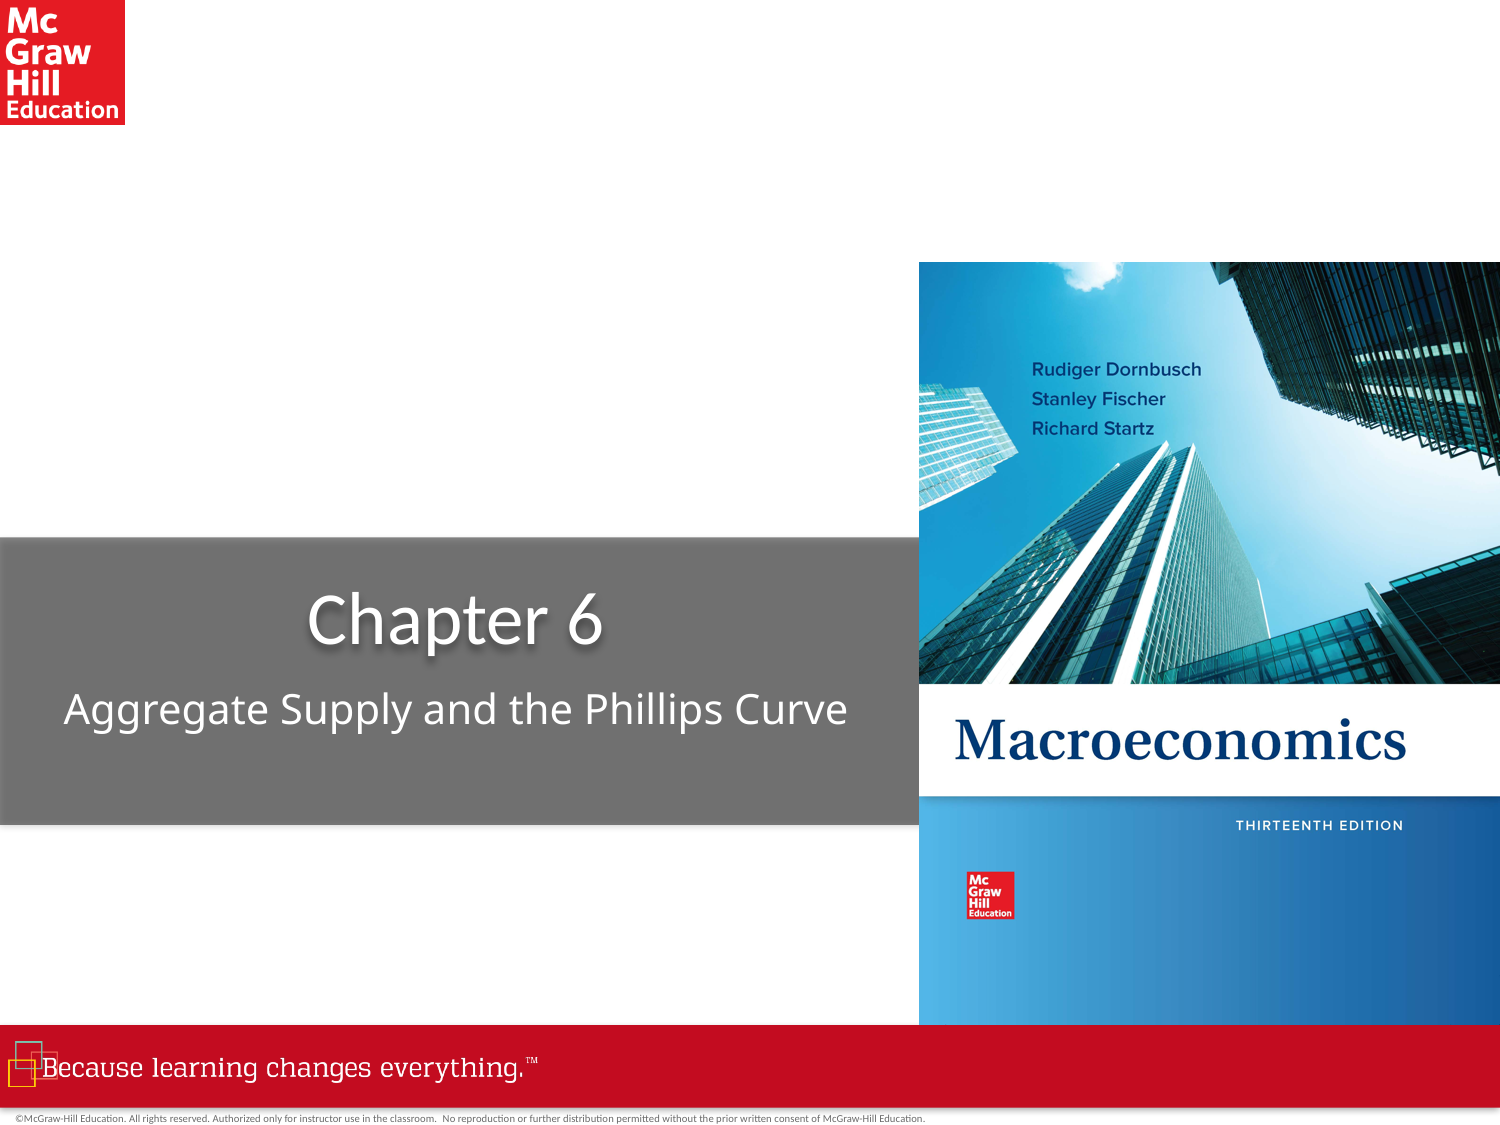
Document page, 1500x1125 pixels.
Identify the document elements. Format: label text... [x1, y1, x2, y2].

list Aggregate Supply and the Phillips Curve [37, 675, 875, 788]
picture [919, 262, 1500, 1026]
picture [8, 1041, 538, 1087]
picture [0, 0, 125, 125]
title Chapter 6 [37, 562, 875, 663]
